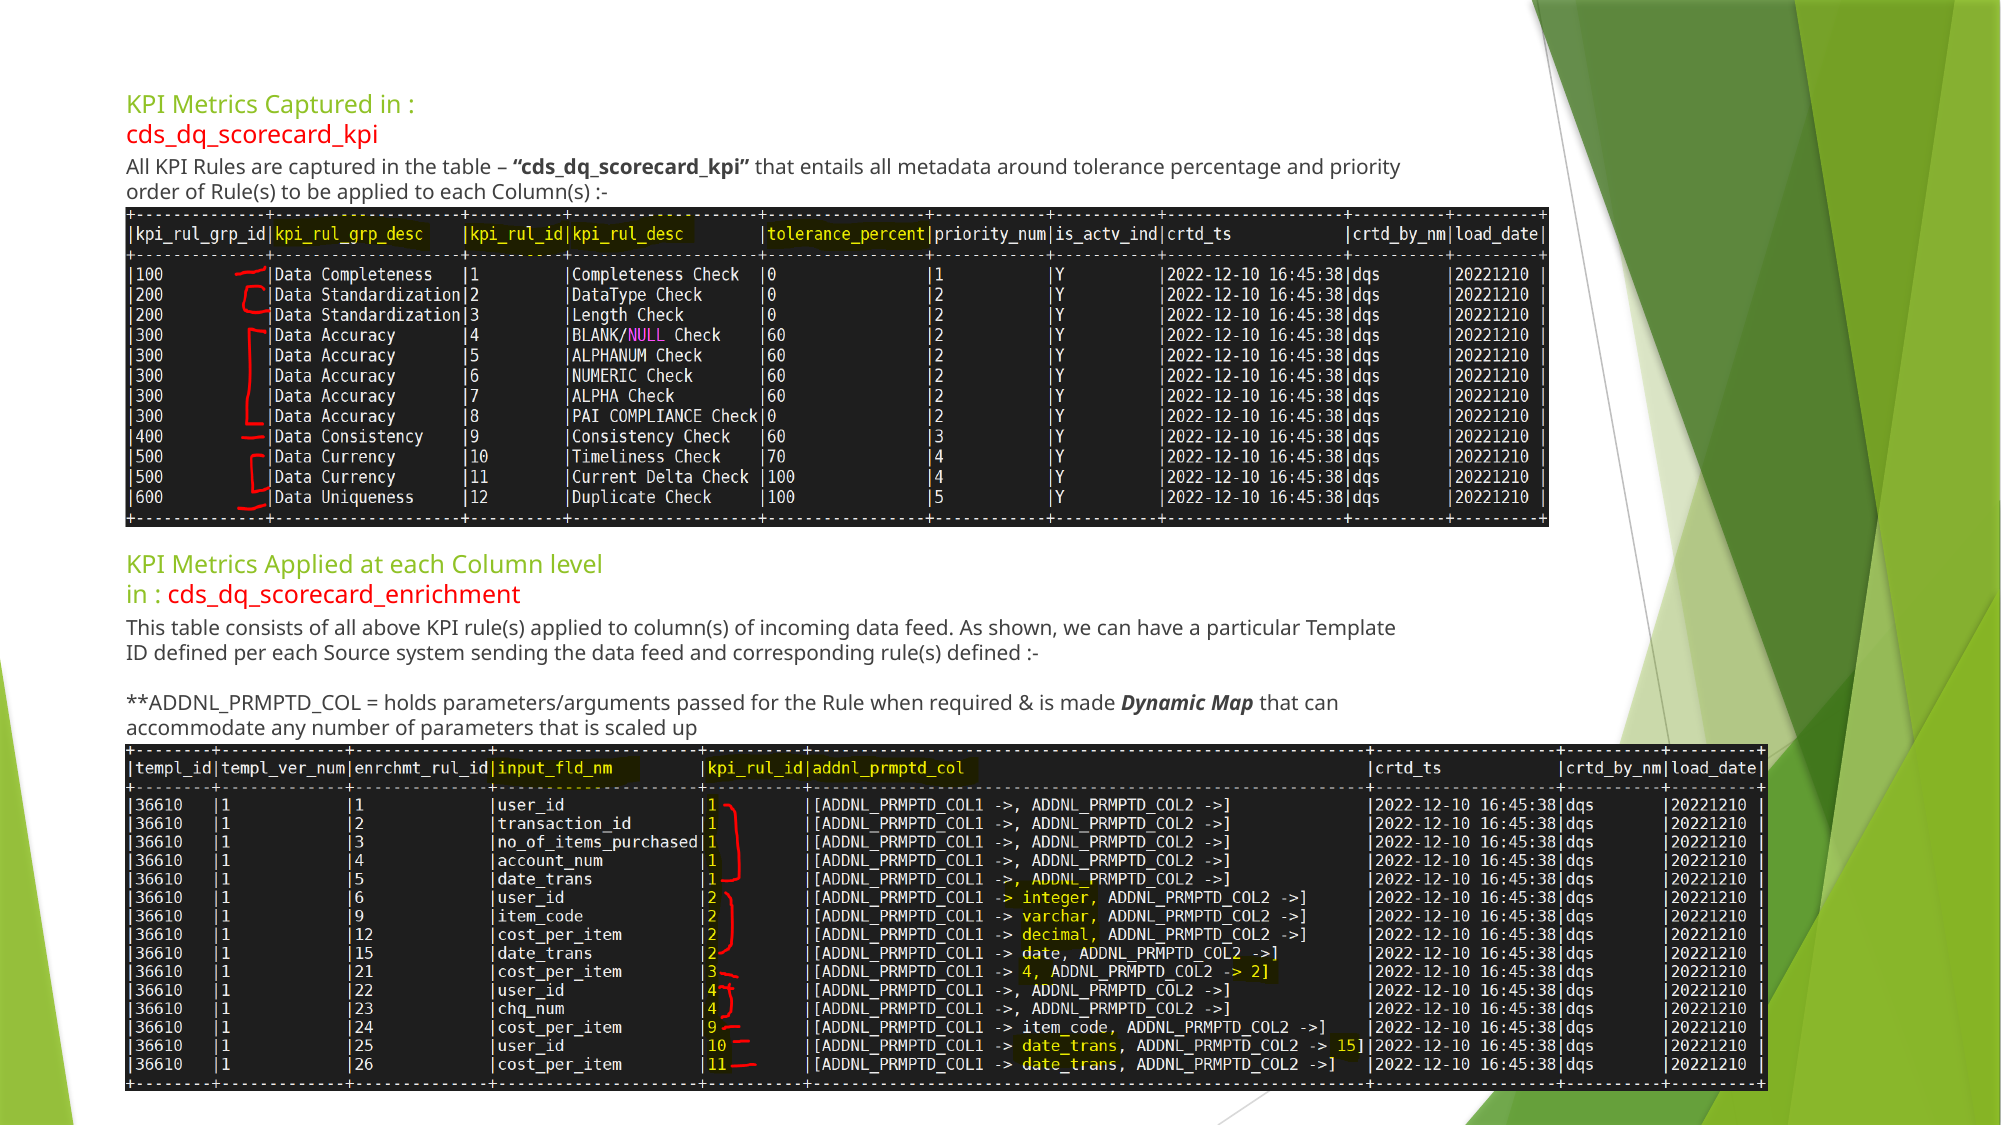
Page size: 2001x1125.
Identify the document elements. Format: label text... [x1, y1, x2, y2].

title KPI Metrics Captured in : cds_dq_scorecard_kpi [111, 70, 566, 145]
text_box This table consists of all above KPI rule(s) applied to column(s) of incoming data feed. As shown, we can have a particular Template ID defined per each Source system sending the data feed and corresponding rule(s) defined :- **ADDNL_PRMPTD_COL = holds parameters/arguments passed for the Rule when required & is made Dynamic Map that can accommodate any number of parameters that is scaled up [111, 606, 1438, 740]
picture [123, 206, 1549, 528]
list All KPI Rules are captured in the table – “cds_dq_scorecard_kpi” that entails all metadata around tolerance percentage and priority order of Rule(s) to be applied to each Column(s) :- [111, 145, 1438, 241]
picture [123, 743, 1769, 1092]
text_box KPI Metrics Applied at each Column level in : cds_dq_scorecard_enrichment [111, 539, 656, 606]
